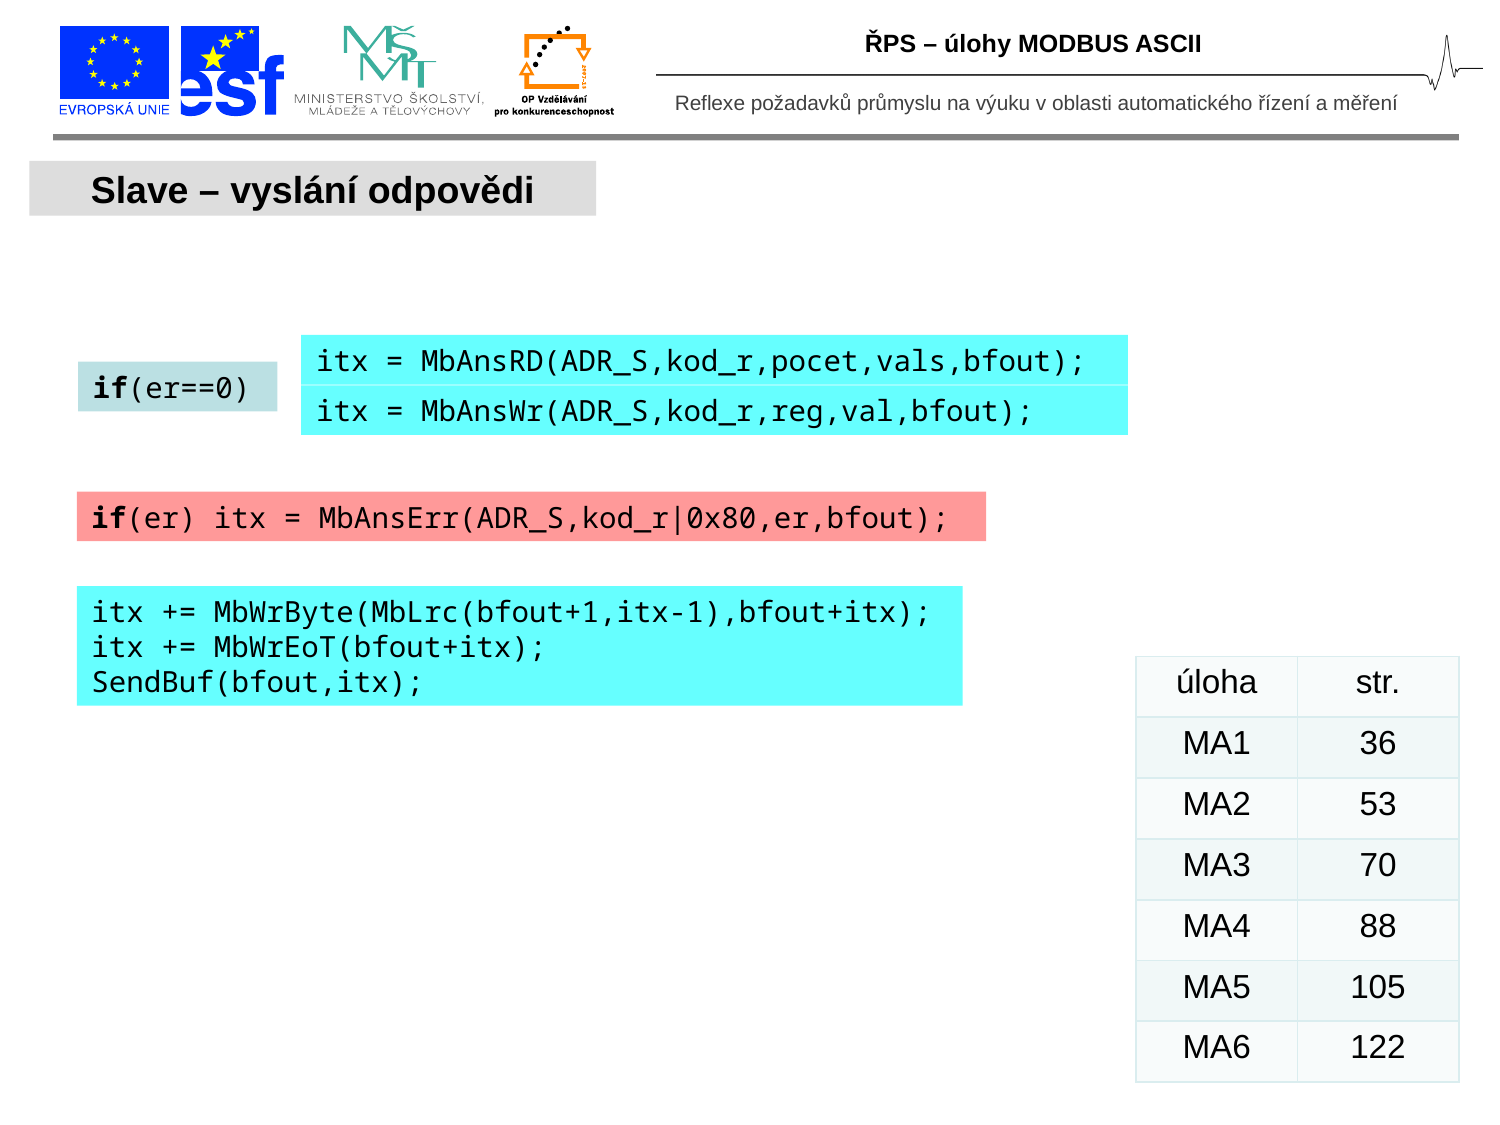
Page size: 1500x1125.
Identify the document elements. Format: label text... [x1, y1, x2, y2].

text_box itx = MbAnsRD(ADR_S,kod_r,pocet,vals,bfout); [301, 334, 1128, 385]
table_header str. [1298, 657, 1458, 716]
table_cell 122 [1298, 1022, 1458, 1081]
table_cell 88 [1298, 901, 1458, 960]
table_cell 105 [1298, 961, 1458, 1020]
table_cell MA6 [1137, 1022, 1297, 1081]
text_box if(er==0) [78, 361, 278, 412]
table_cell 53 [1298, 779, 1458, 838]
table_cell MA4 [1137, 901, 1297, 960]
table_cell MA1 [1137, 718, 1297, 777]
table_cell MA3 [1137, 840, 1297, 899]
table_cell MA2 [1137, 779, 1297, 838]
text_box if(er) itx = MbAnsErr(ADR_S,kod_r|0x80,er,bfout); [76, 491, 987, 542]
text_box itx += MbWrByte(MbLrc(bfout+1,itx-1),bfout+itx); itx += MbWrEoT(bfout+itx); SendBuf(bfout,itx); [76, 586, 963, 706]
table_cell MA5 [1137, 961, 1297, 1020]
text_box ŘPS – úlohy MODBUS ASCII [644, 20, 1430, 68]
table_header úloha [1137, 657, 1297, 716]
text_box Slave – vyslání odpovědi [29, 160, 597, 216]
picture [656, 34, 1483, 91]
table_cell 70 [1298, 840, 1458, 899]
table_cell 36 [1298, 718, 1458, 777]
text_box itx = MbAnsWr(ADR_S,kod_r,reg,val,bfout); [301, 385, 1128, 435]
